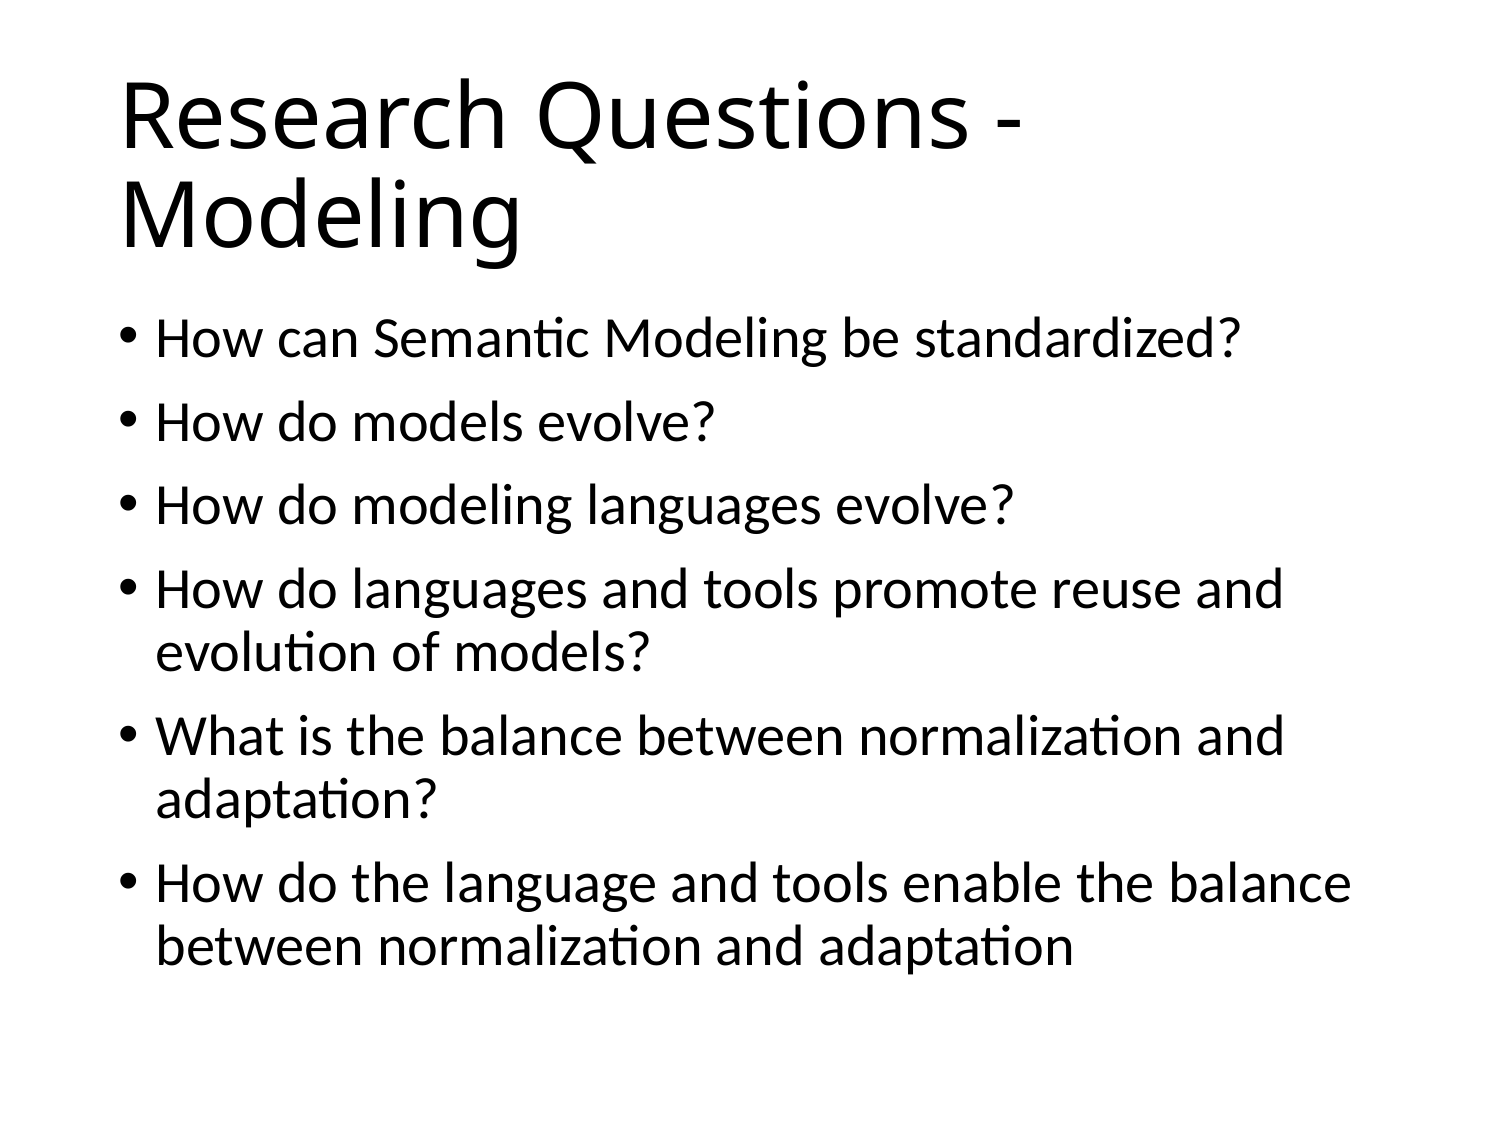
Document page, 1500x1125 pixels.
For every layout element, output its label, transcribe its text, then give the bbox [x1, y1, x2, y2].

list How can Semantic Modeling be standardized? How do models evolve? How do modeling languages evolve? How do languages and tools promote reuse and evolution of models? What is the balance between normalization and adaptation? How do the language and tools enable the balance between normalization and adaptation [103, 299, 1397, 1014]
title Research Questions - Modeling [103, 59, 1397, 278]
